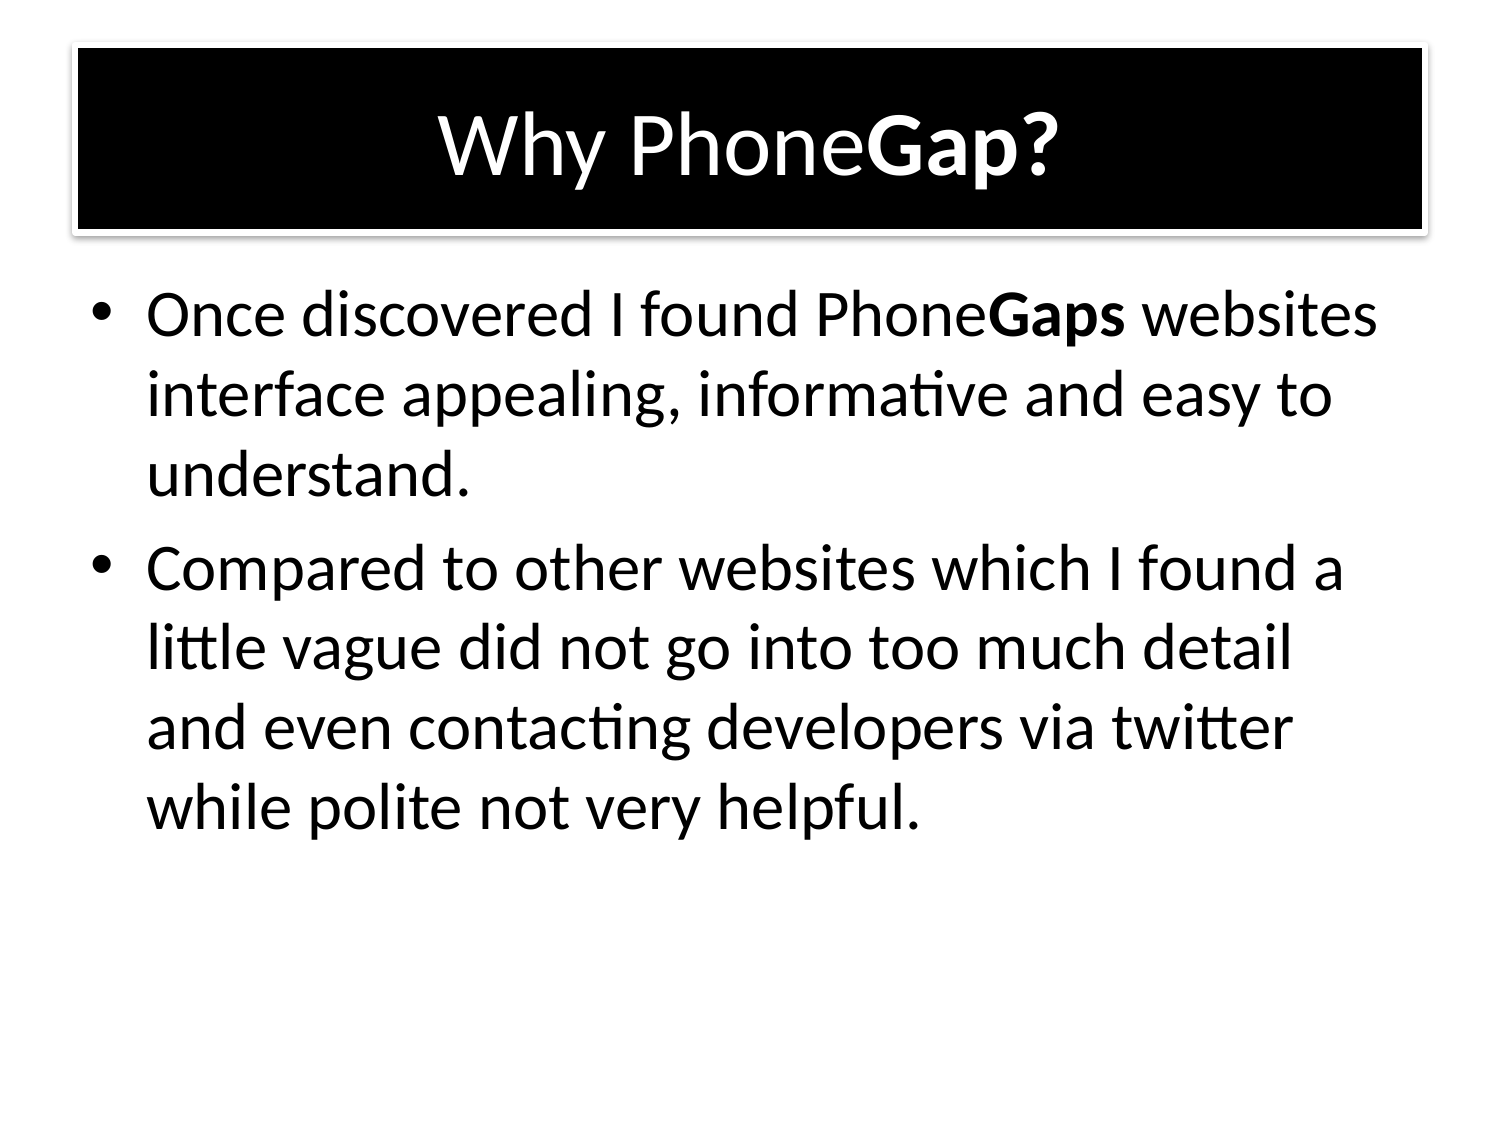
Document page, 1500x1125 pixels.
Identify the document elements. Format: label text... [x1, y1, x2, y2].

title Why PhoneGap? [72, 42, 1428, 236]
list Once discovered I found PhoneGaps websites interface appealing, informative and easy to understand. Compared to other websites which I found a little vague did not go into too much detail and even contacting developers via twitter while polite not very helpful. [75, 262, 1425, 1005]
